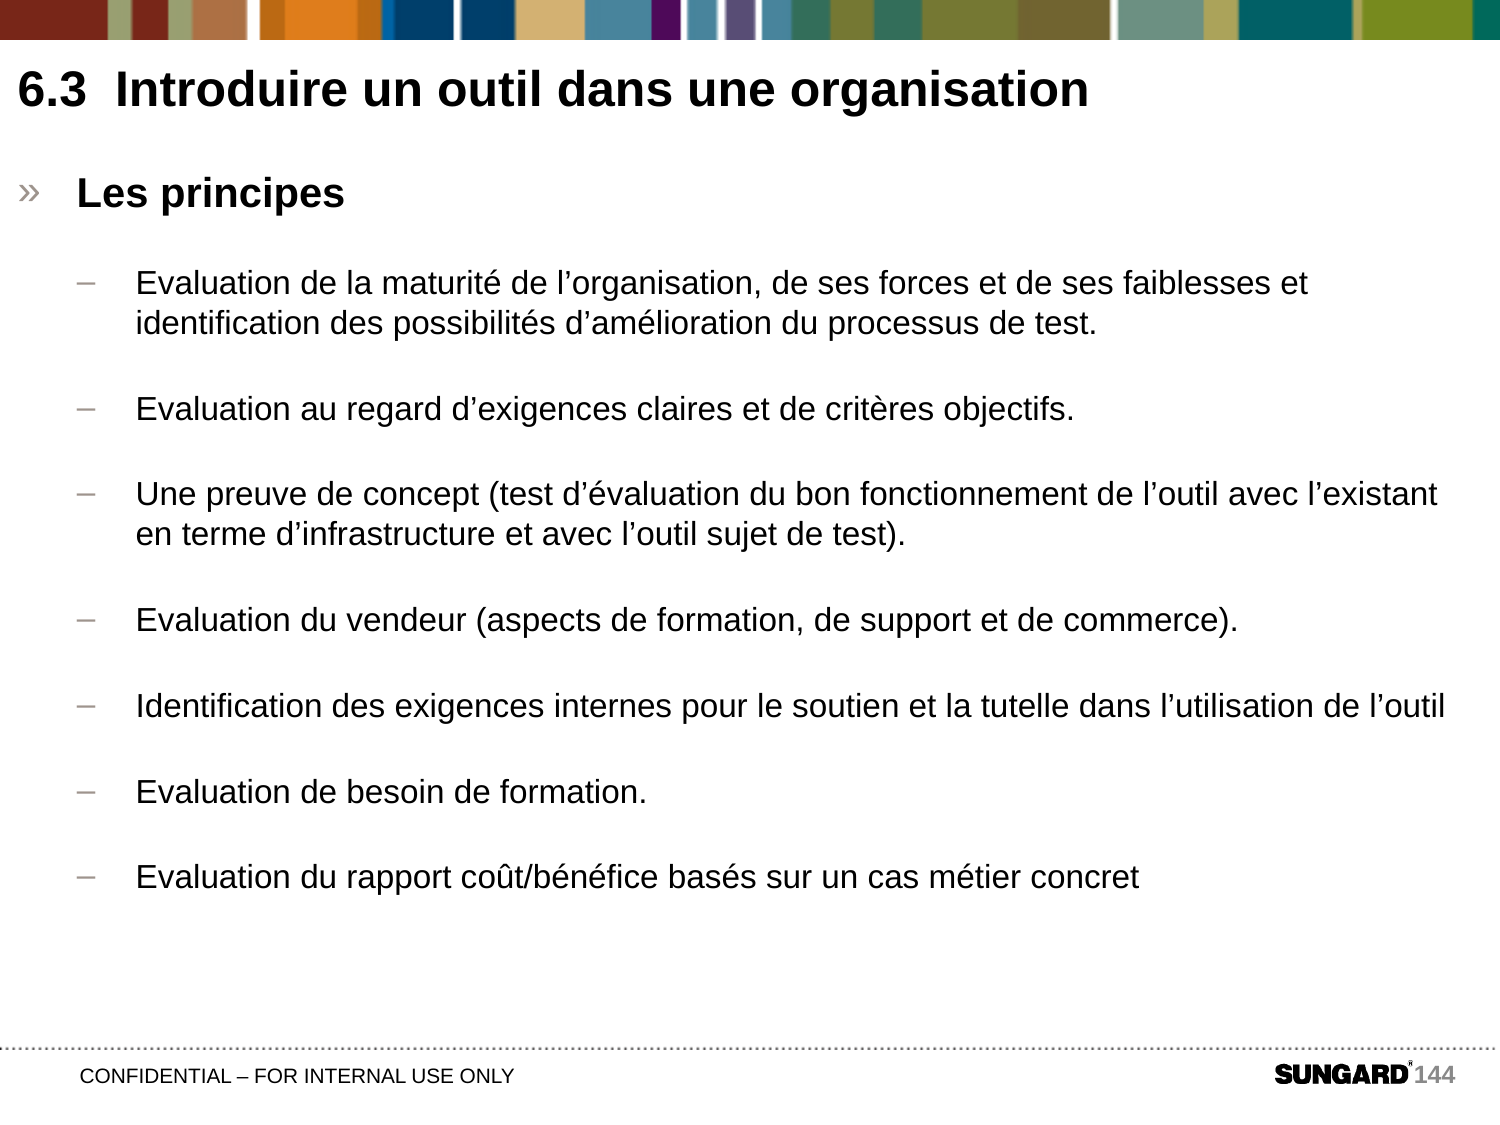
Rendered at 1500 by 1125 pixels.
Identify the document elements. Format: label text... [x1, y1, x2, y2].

title 6.3 Introduire un outil dans une organisation [17, 55, 1471, 146]
text_box 144 [1396, 1058, 1456, 1088]
picture [0, 0, 1500, 40]
list Les principes Evaluation de la maturité de l’organisation, de ses forces et de ses faiblesses et identification des possibilités d’amélioration du processus de test. Evaluation au regard d’exigences claires et de critères objectifs. Une preuve de concept (test d’évaluation du bon fonctionnement de l’outil avec l’existant en terme d’infrastructure et avec l’outil sujet de test). Evaluation du vendeur (aspects de formation, de support et de commerce). Identification des exigences internes pour le soutien et la tutelle dans l’utilisation de l’outil Evaluation de besoin de formation. Evaluation du rapport coût/bénéfice basés sur un cas métier concret [17, 165, 1456, 1022]
picture [1275, 1060, 1396, 1084]
picture [0, 1043, 1500, 1050]
